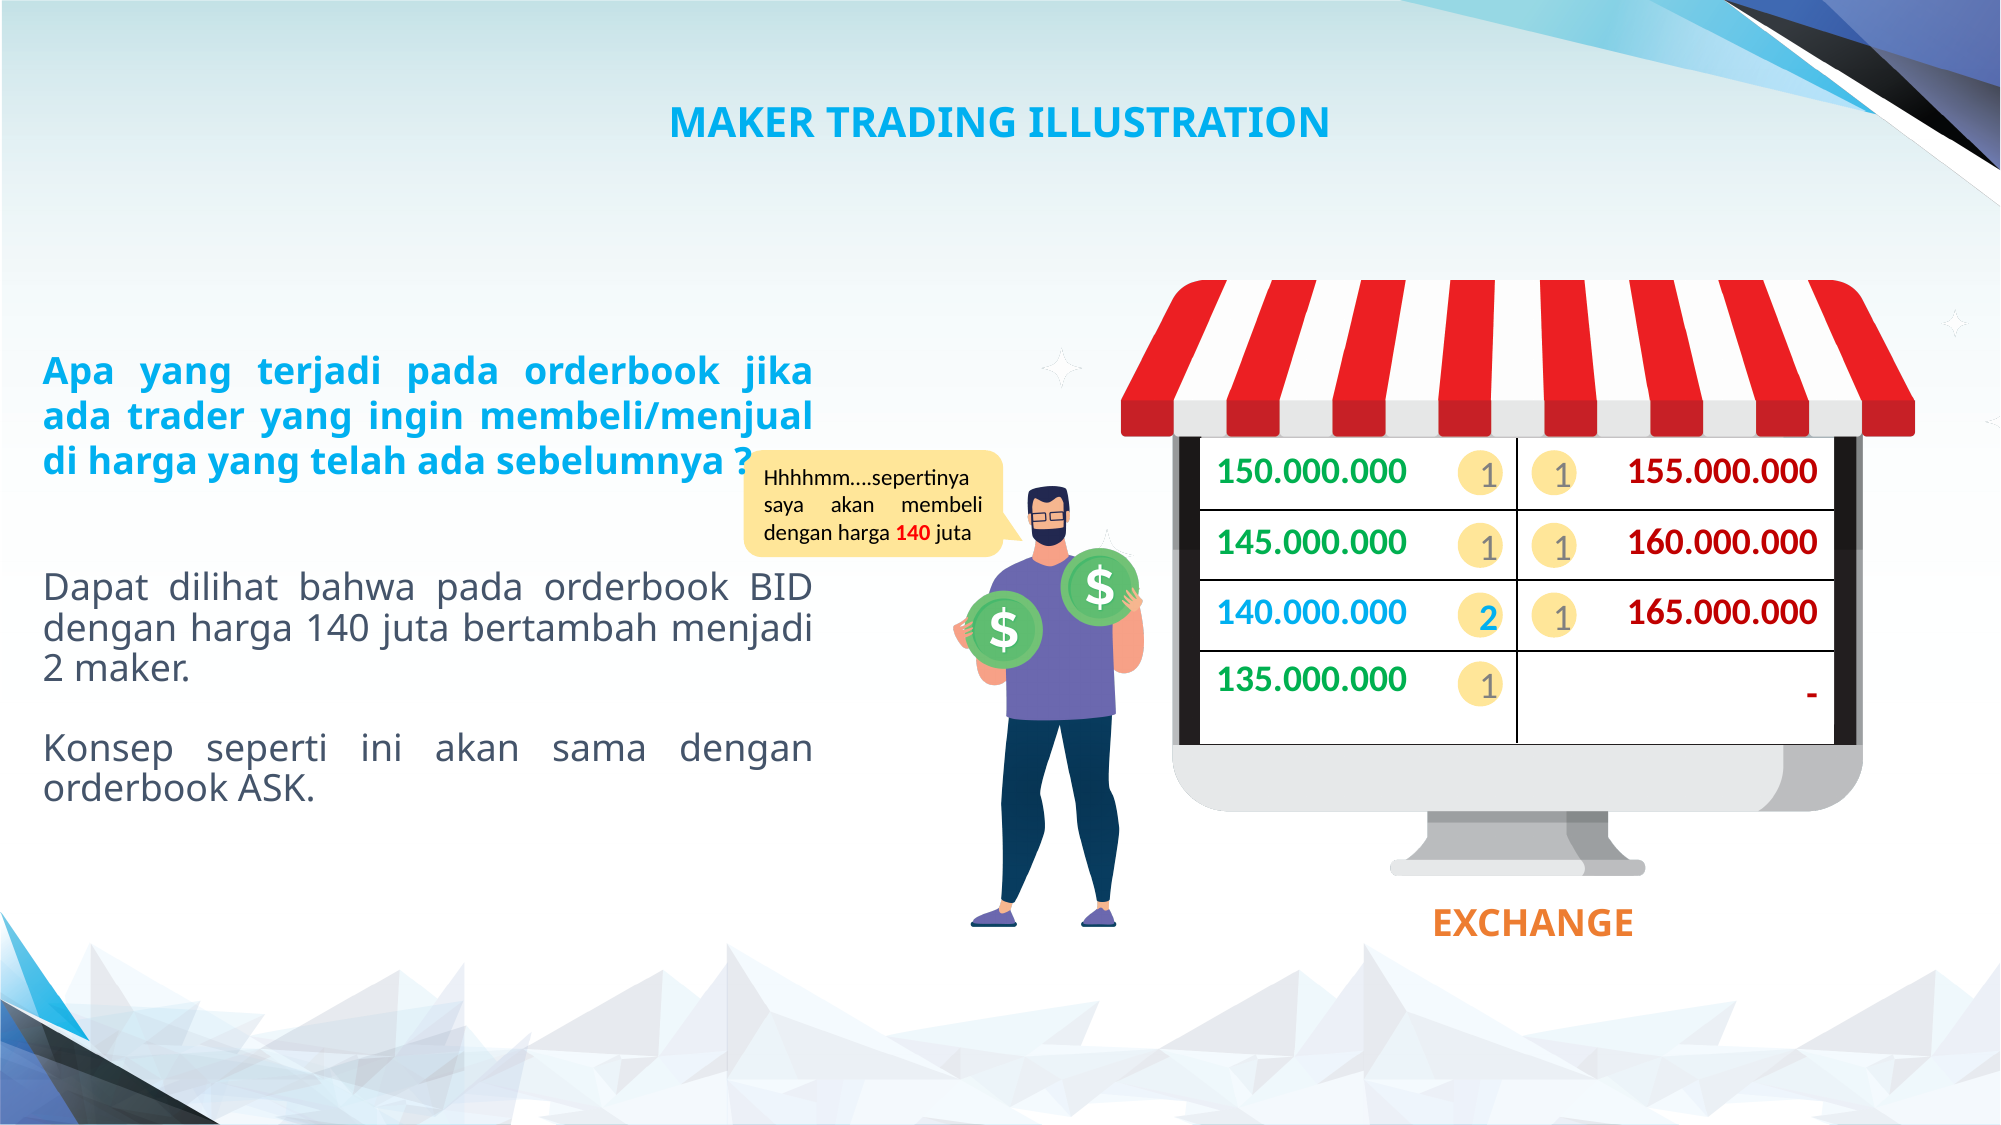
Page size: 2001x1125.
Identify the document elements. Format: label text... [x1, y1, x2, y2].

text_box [1041, 280, 2000, 966]
picture [0, 0, 2001, 1125]
text_box Konsep seperti ini akan sama dengan orderbook ASK. [27, 718, 830, 820]
text_box Dapat dilihat bahwa pada orderbook BID dengan harga 140 juta bertambah menjadi 2 maker. [27, 577, 830, 680]
text_box Apa yang terjadi pada orderbook jika ada trader yang ingin membeli/menjual di harga yang telah ada sebelumnya ? [27, 364, 830, 467]
text_box Hhhhmm….sepertinya saya akan membeli dengan harga 140 juta [742, 449, 1005, 559]
text_box MAKER TRADING ILLUSTRATION [599, 72, 1401, 175]
